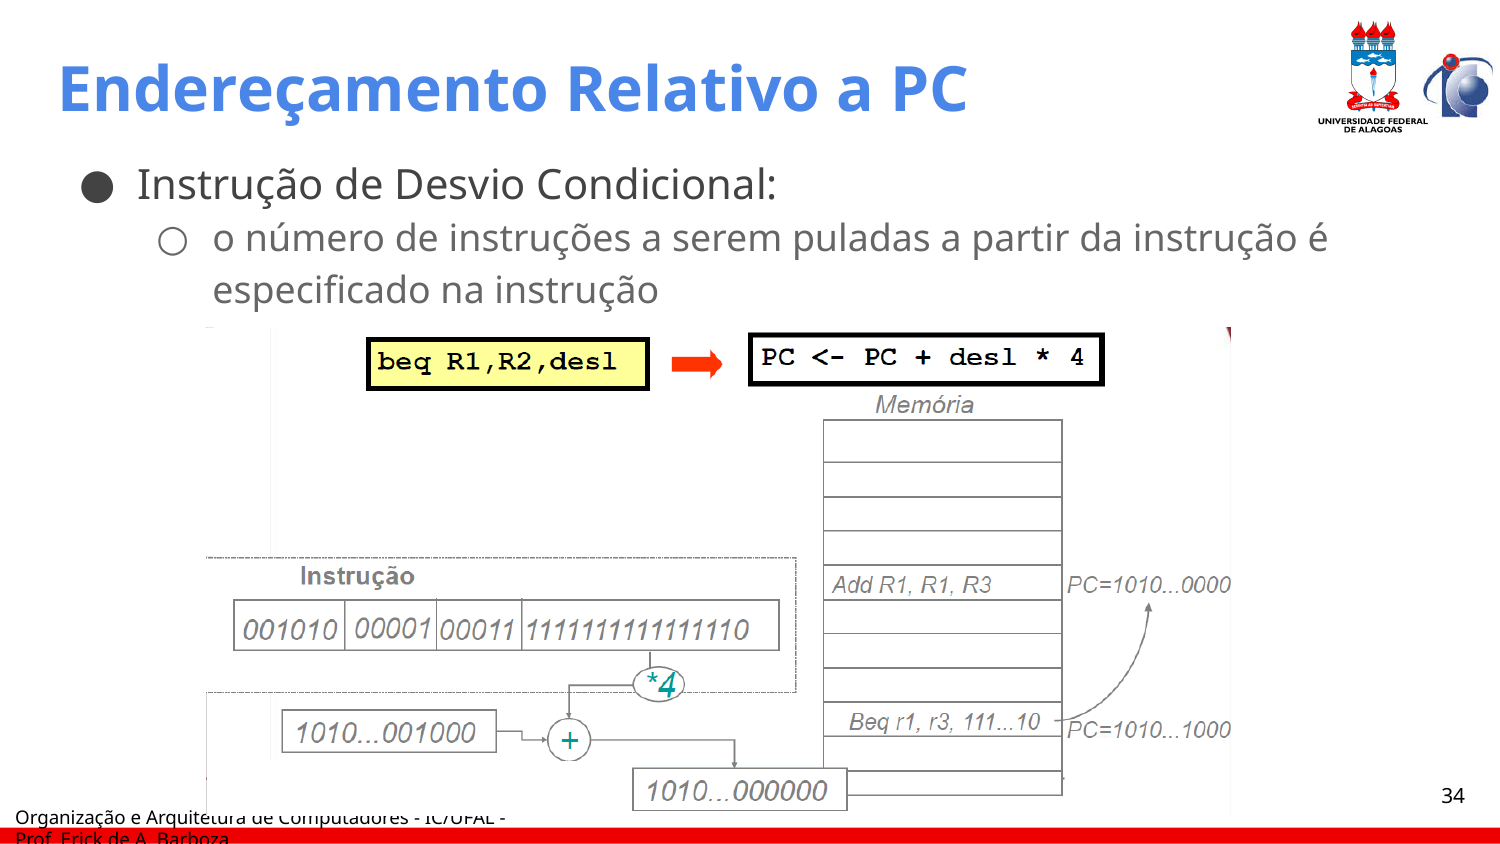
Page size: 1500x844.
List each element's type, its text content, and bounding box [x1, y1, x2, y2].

picture [1316, 18, 1493, 134]
list Instrução de Desvio Condicional: o número de instruções a serem puladas a partir da instrução é especificado na instrução [47, 134, 1453, 333]
slide_number ‹#› [1389, 764, 1480, 830]
picture [206, 326, 1231, 816]
title Endereçamento Relativo a PC [42, 34, 1327, 125]
